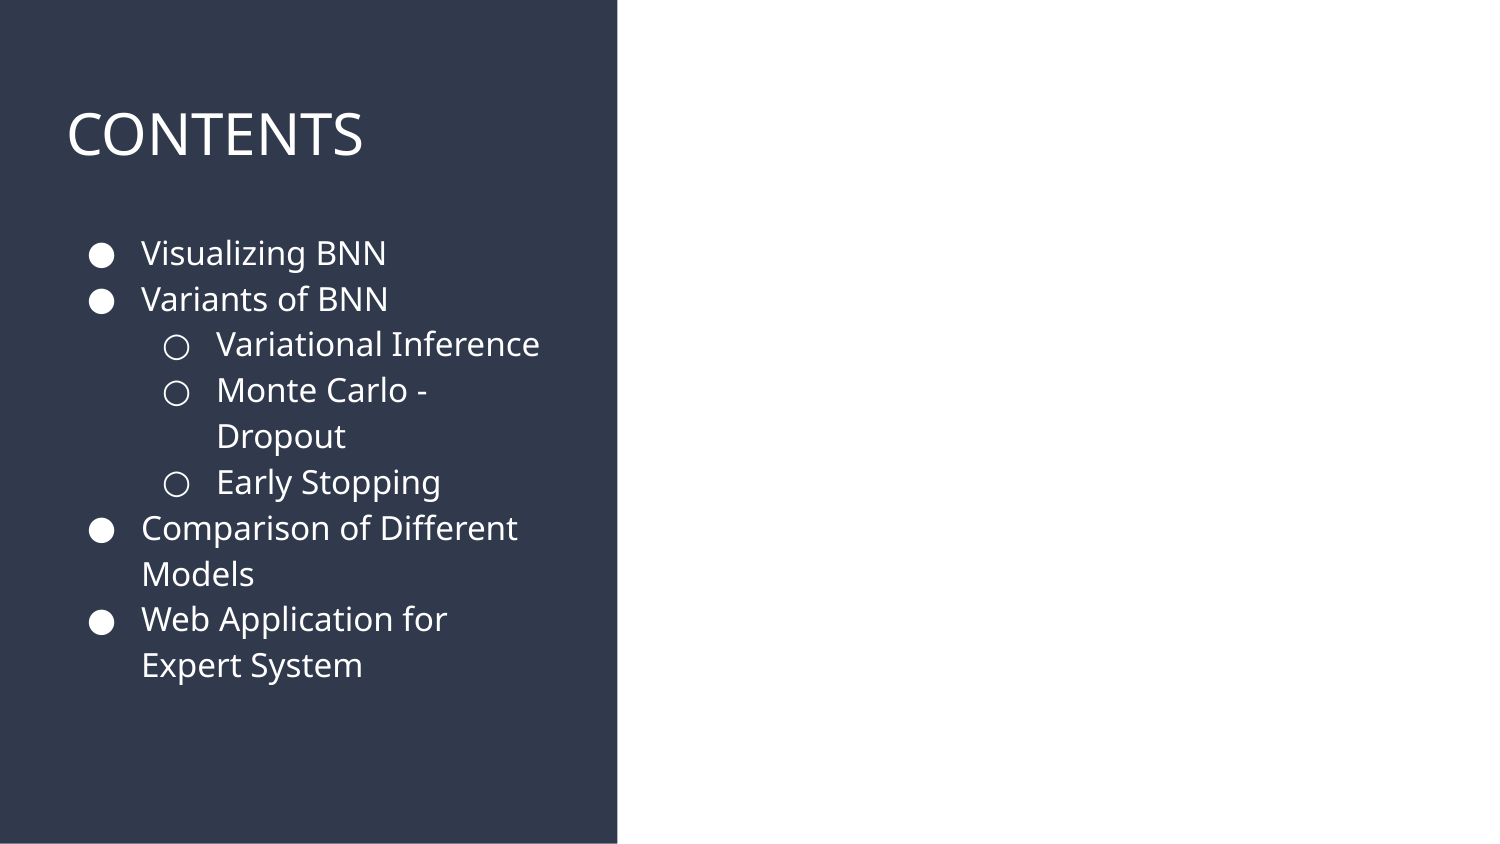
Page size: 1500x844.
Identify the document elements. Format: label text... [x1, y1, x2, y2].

title CONTENTS [51, 82, 565, 184]
list Visualizing BNN Variants of BNN Variational Inference Monte Carlo - Dropout Early Stopping Comparison of Different Models Web Application for Expert System [51, 210, 565, 770]
